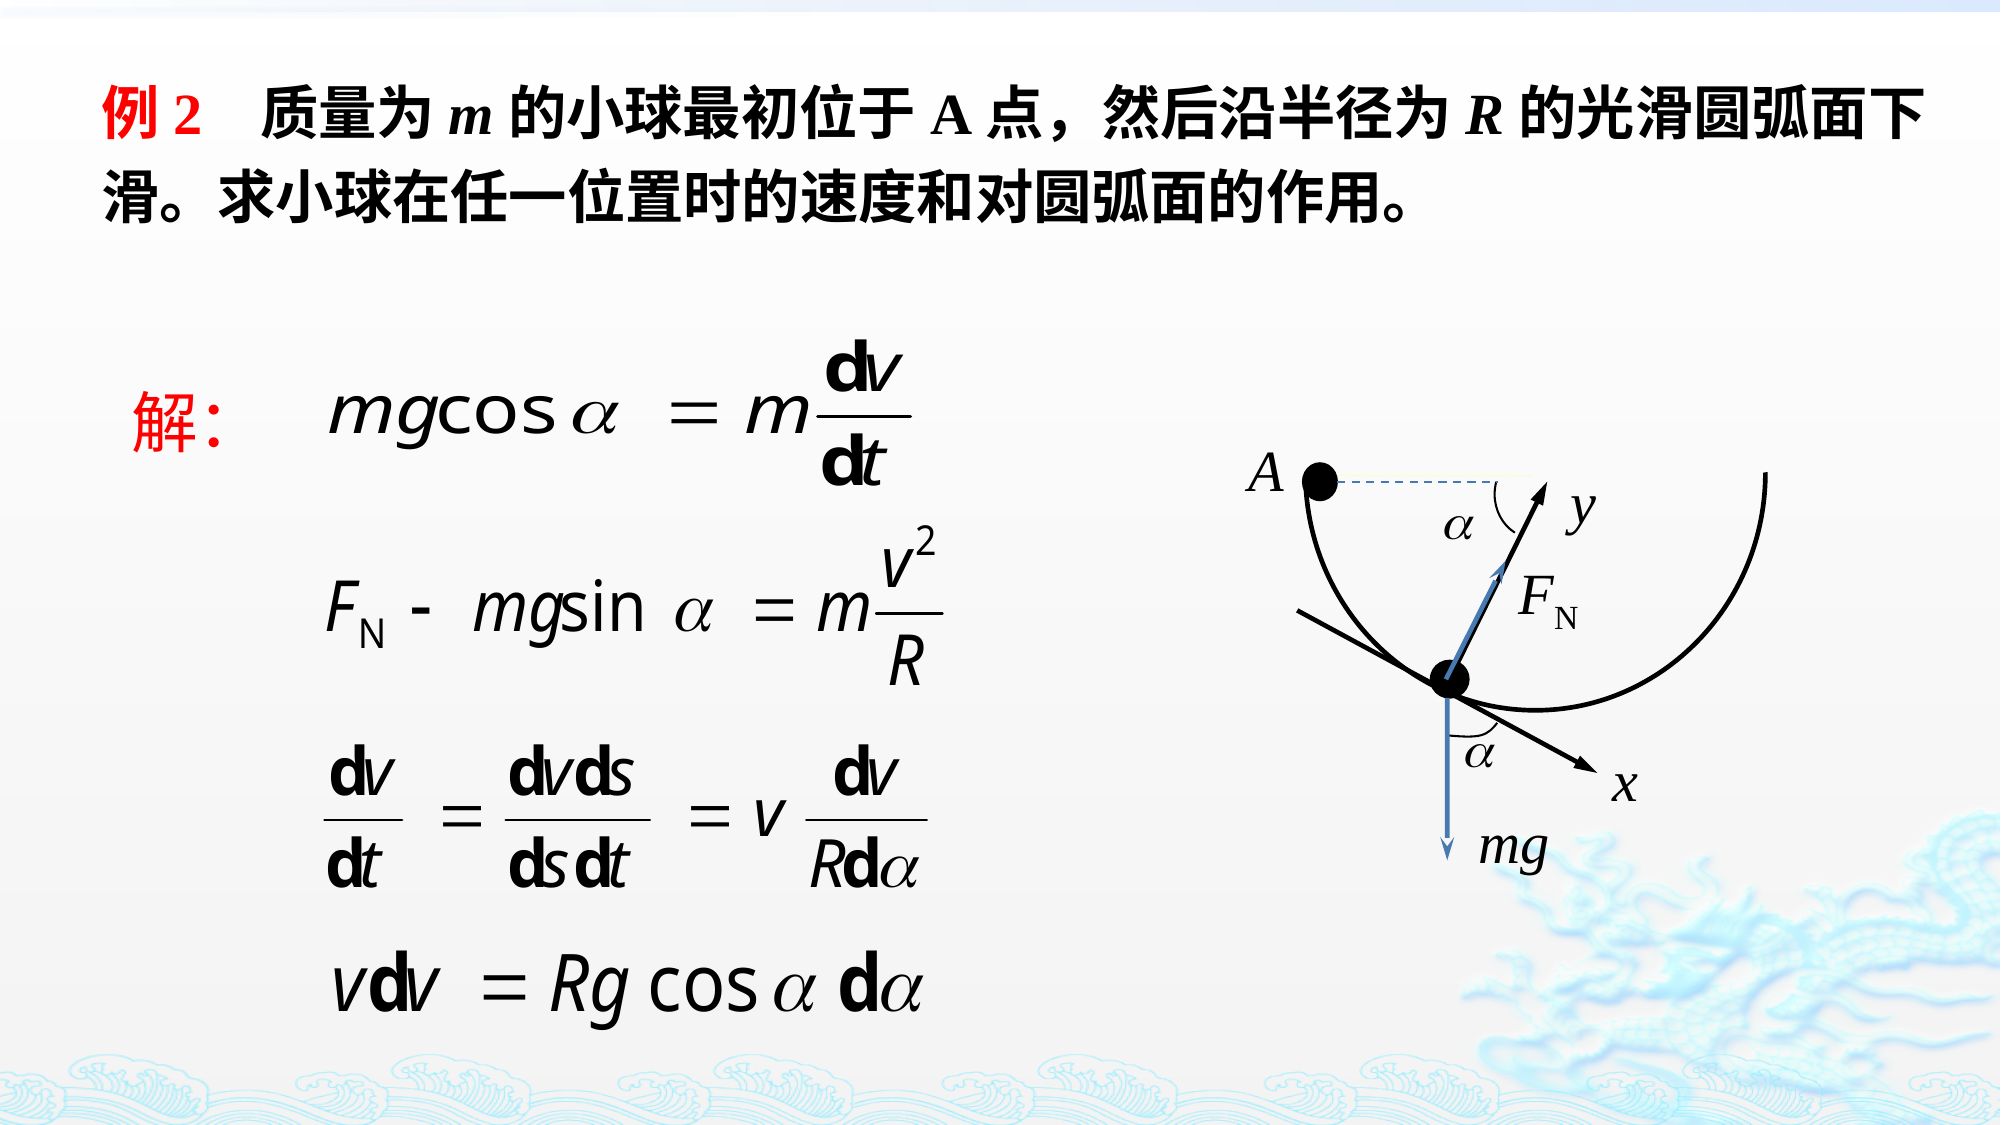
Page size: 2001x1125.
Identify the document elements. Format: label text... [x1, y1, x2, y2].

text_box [314, 319, 931, 503]
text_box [319, 938, 943, 1040]
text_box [312, 724, 943, 904]
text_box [1233, 424, 1766, 884]
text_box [316, 506, 956, 703]
text_box 解： [116, 372, 314, 468]
text_box 例2 质量为m的小球最初位于A点，然后沿半径为R的光滑圆弧面下滑。求小球在任一位置时的速度和对圆弧面的作用。 [86, 54, 1954, 238]
